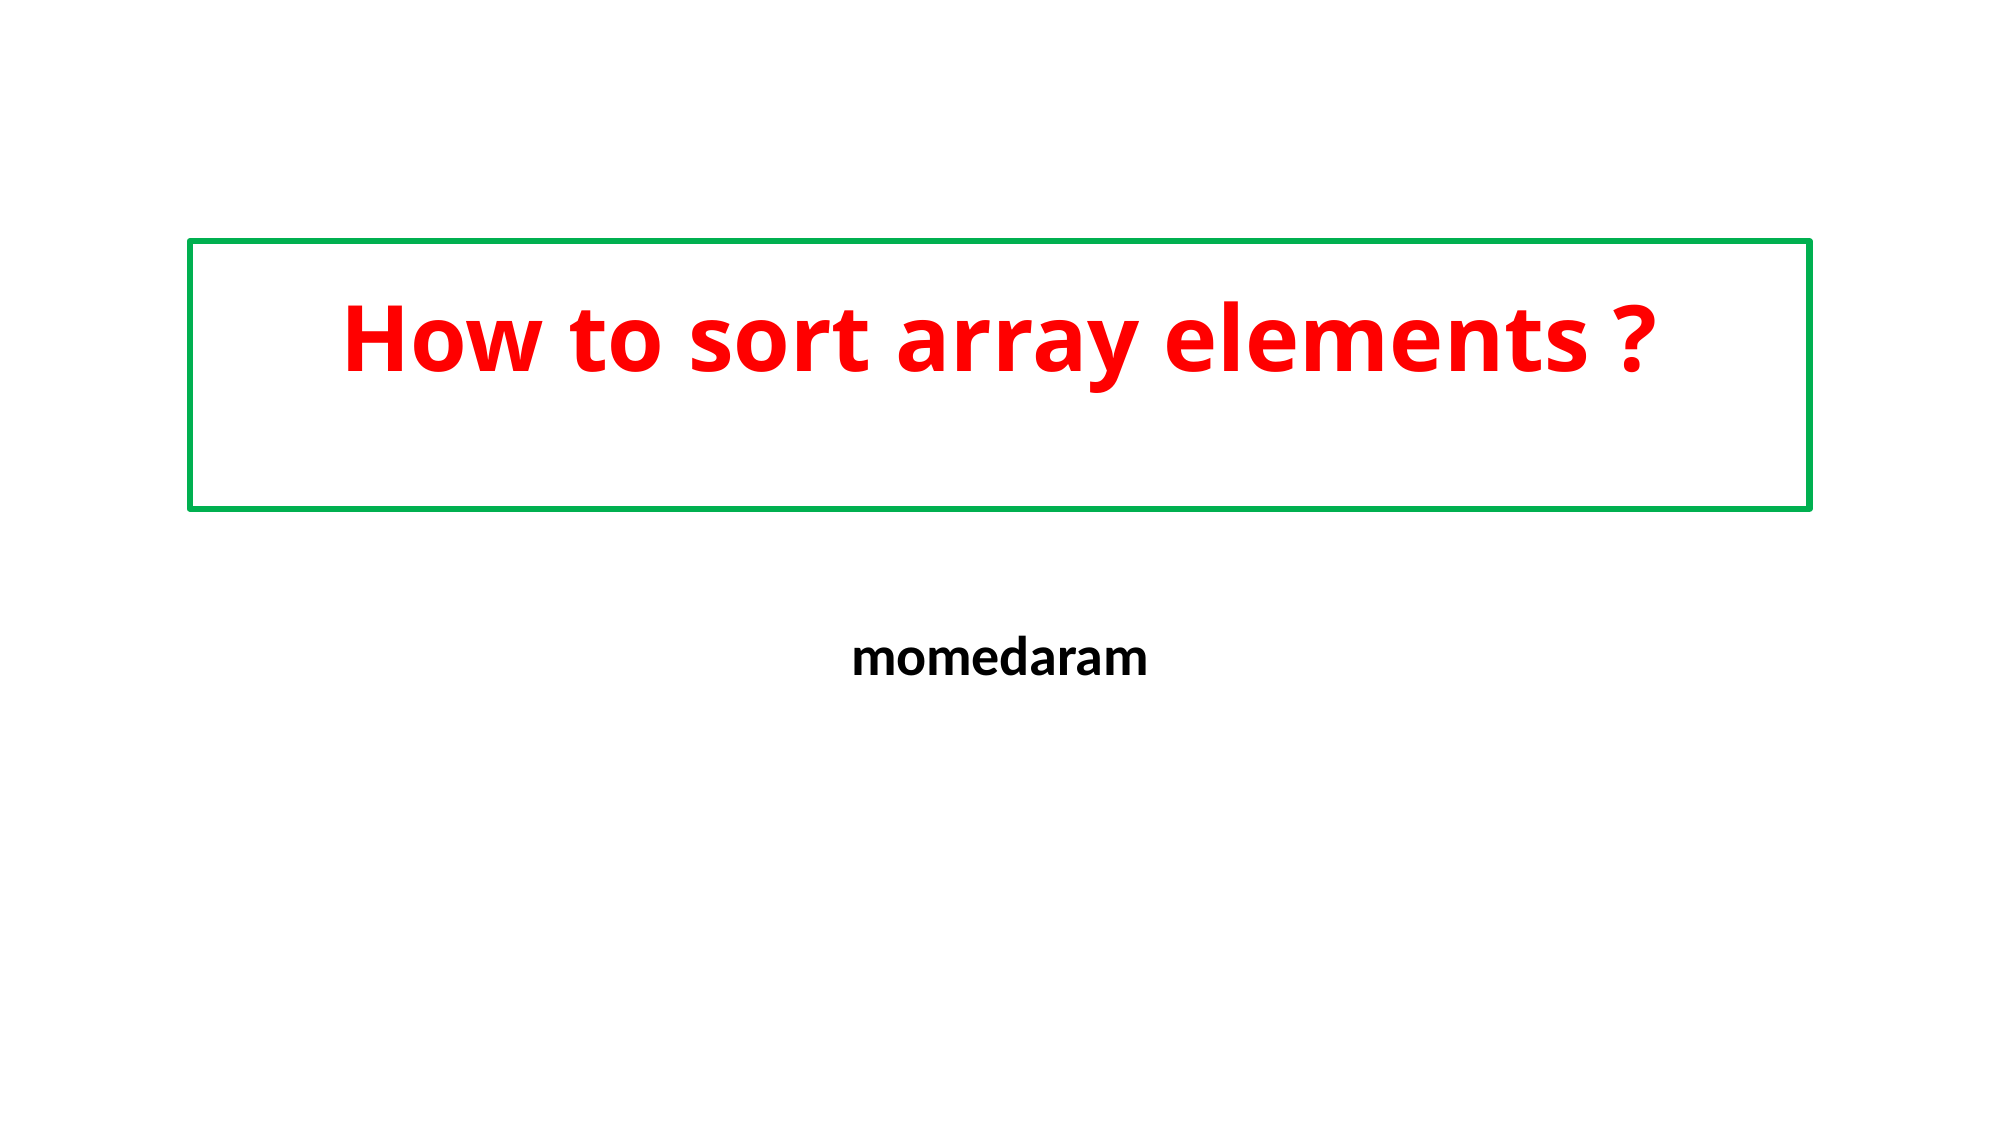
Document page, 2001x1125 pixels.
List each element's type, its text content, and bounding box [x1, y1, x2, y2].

title How to sort array elements ? [189, 241, 1810, 509]
subtitle momedaram [249, 619, 1750, 695]
